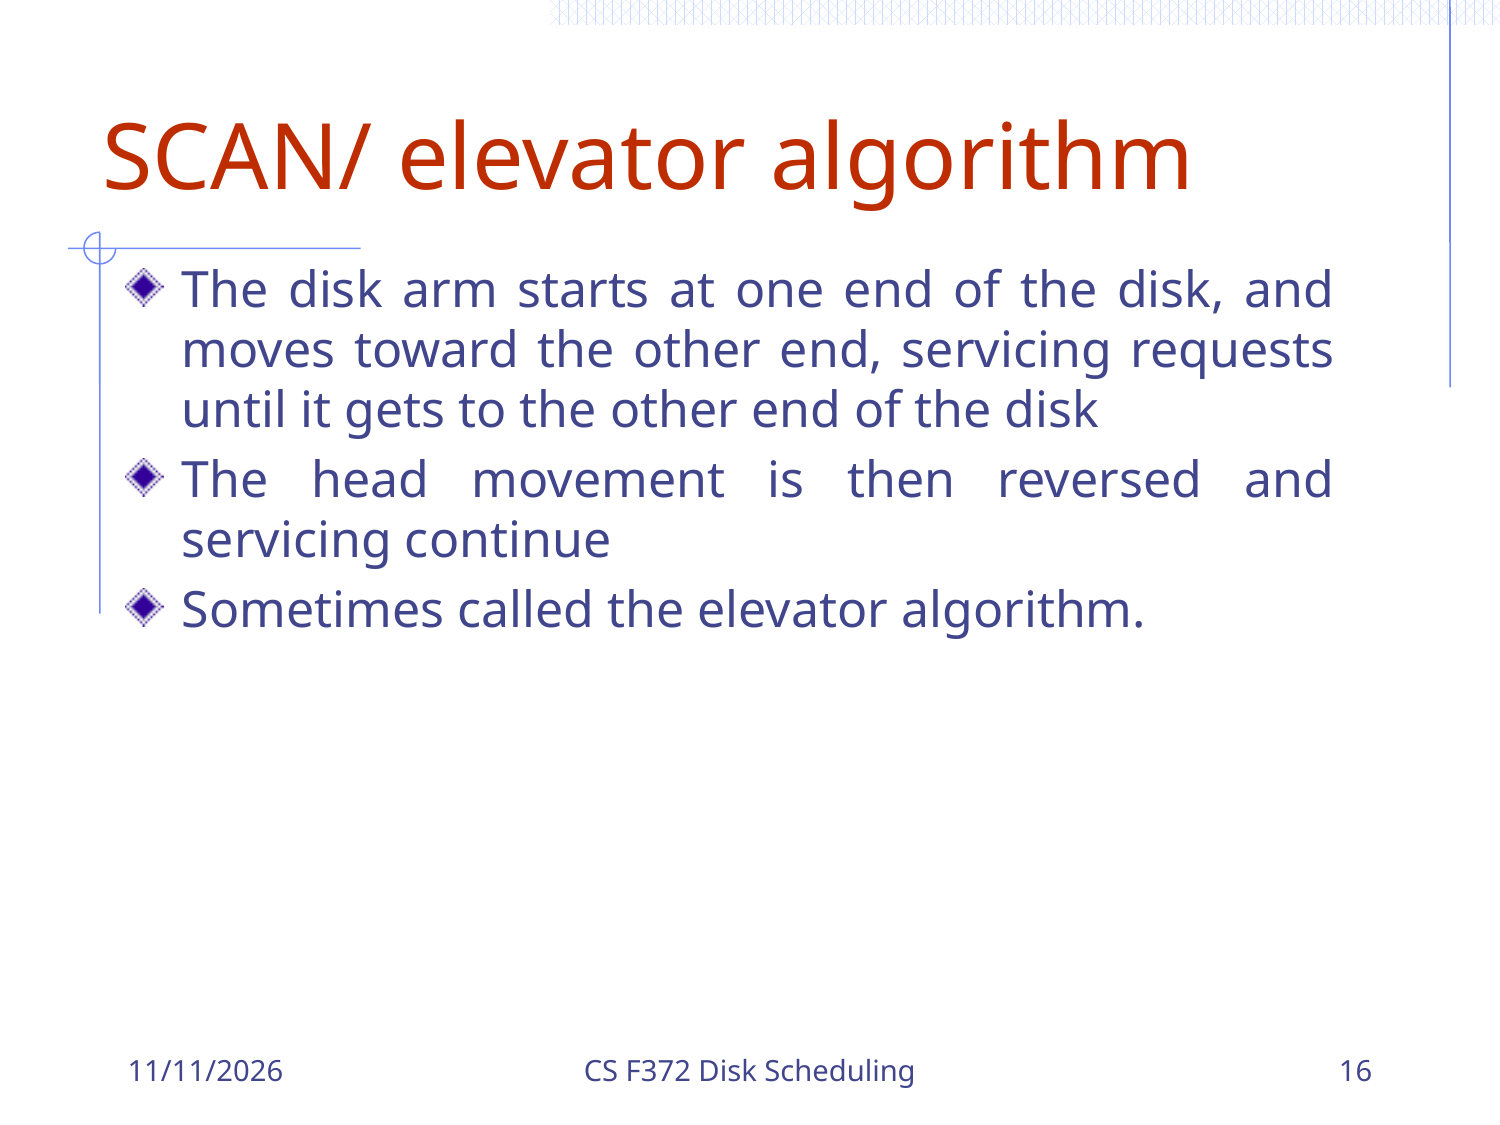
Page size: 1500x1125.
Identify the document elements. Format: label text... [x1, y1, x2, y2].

picture [125, 458, 164, 497]
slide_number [112, 1025, 425, 1100]
title SCAN/ elevator algorithm [87, 75, 1413, 216]
picture [125, 588, 164, 627]
footer CS F372 Disk Scheduling [512, 1025, 988, 1100]
list The disk arm starts at one end of the disk, and moves toward the other end, servicing requests until it gets to the other end of the disk The head movement is then reversed and servicing continue Sometimes called the elevator algorithm. [110, 249, 1350, 891]
picture [125, 268, 164, 307]
slide_number 16 [1074, 1025, 1388, 1100]
